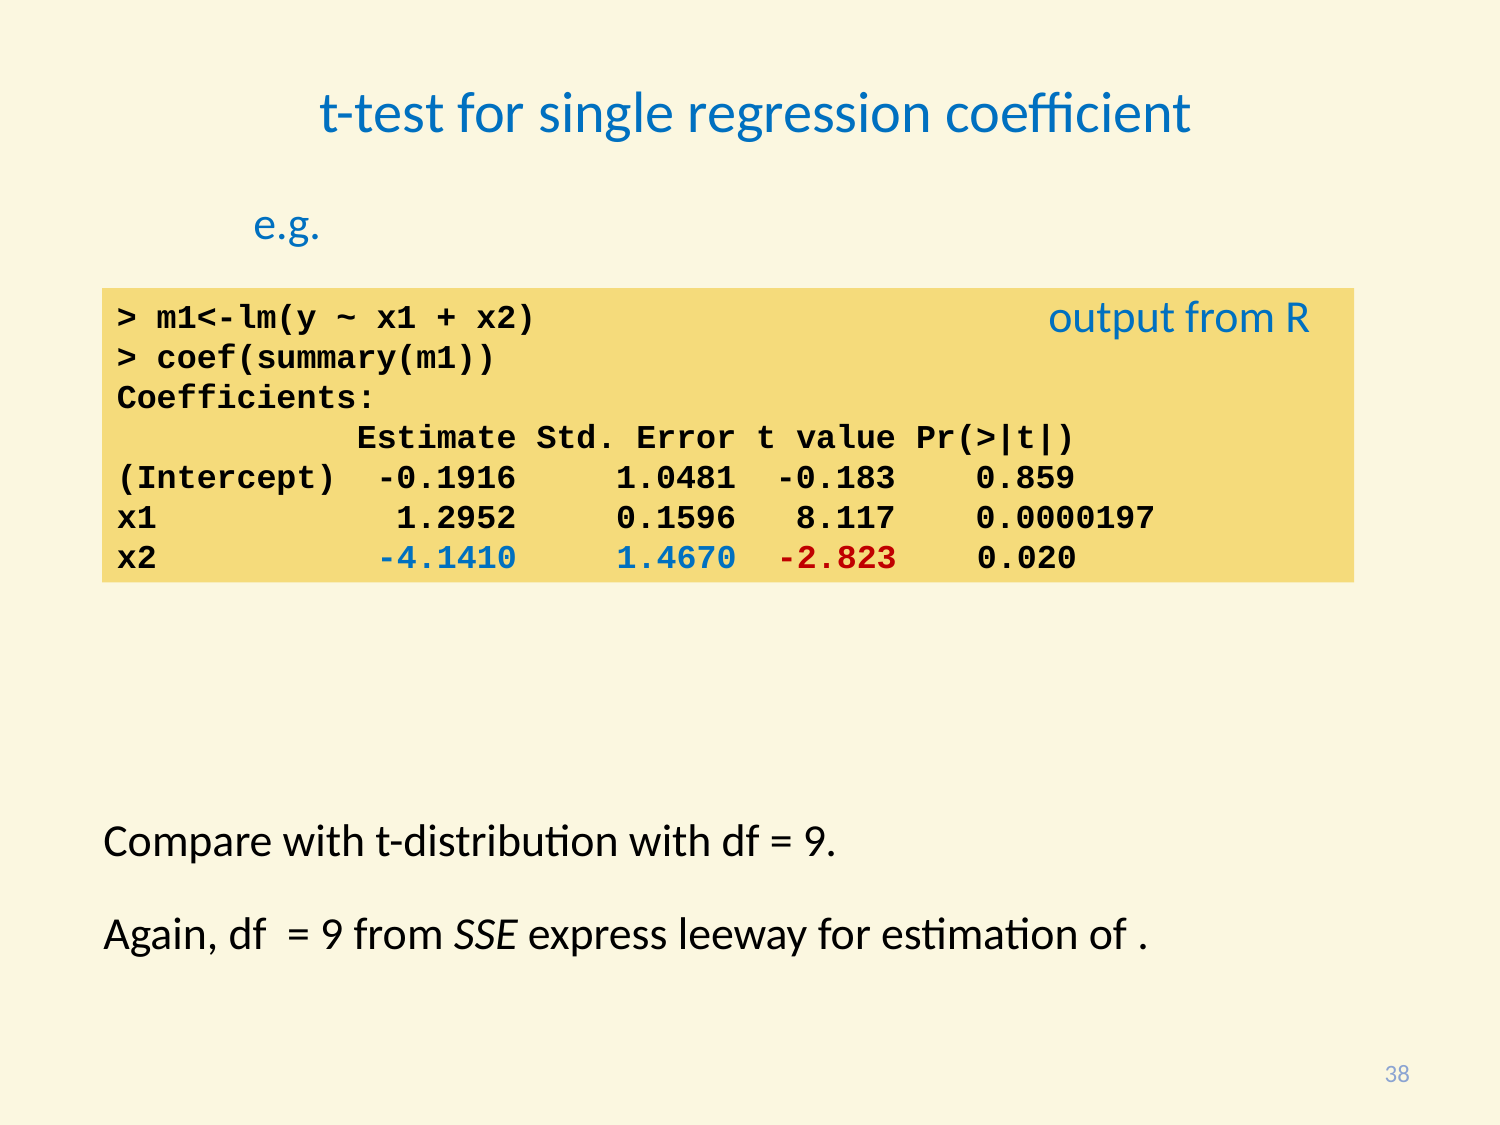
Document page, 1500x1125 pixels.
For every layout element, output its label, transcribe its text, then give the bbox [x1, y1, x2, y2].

slide_number 38 [1316, 1042, 1425, 1103]
text_box output from R [1033, 278, 1412, 349]
text_box > m1<-lm(y ~ x1 + x2) > coef(summary(m1)) Coefficients: Estimate Std. Error t value Pr(>|t|) (Intercept) -0.1916 1.0481 -0.183 0.859 x1 1.2952 0.1596 8.117 0.0000197 x2 -4.1410 1.4670 -2.823 0.020 [102, 288, 1355, 583]
list t-test for single regression coefficient [64, 66, 1447, 988]
